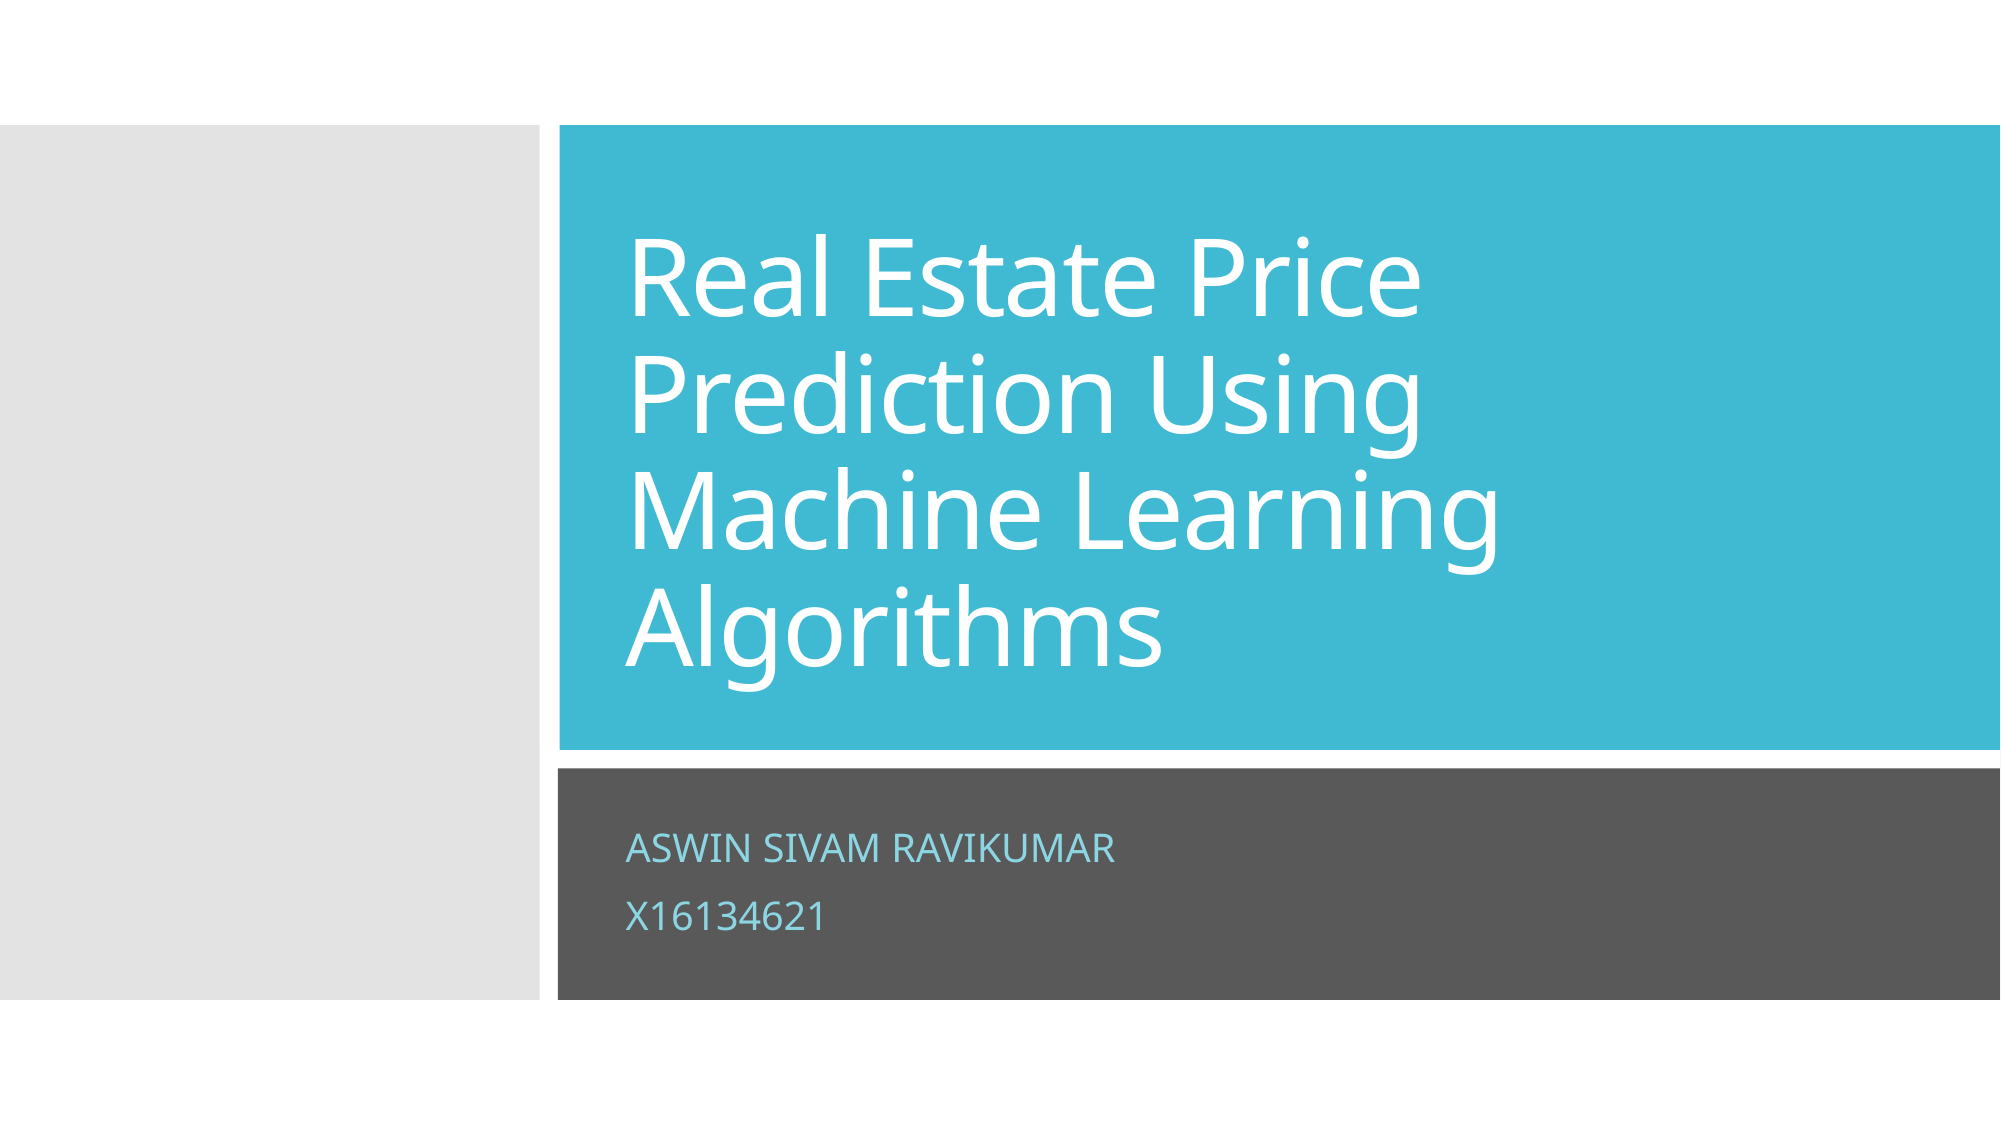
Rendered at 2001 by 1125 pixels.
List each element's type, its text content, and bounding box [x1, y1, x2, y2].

text_box [559, 124, 2000, 751]
text_box [0, 0, 2000, 1125]
title Real Estate Price Prediction Using Machine Learning Algorithms [610, 213, 1790, 698]
text_box [557, 768, 2000, 1001]
text_box [0, 124, 541, 1001]
subtitle ASWIN SIVAM RAVIKUMAR X16134621 [610, 821, 1790, 948]
